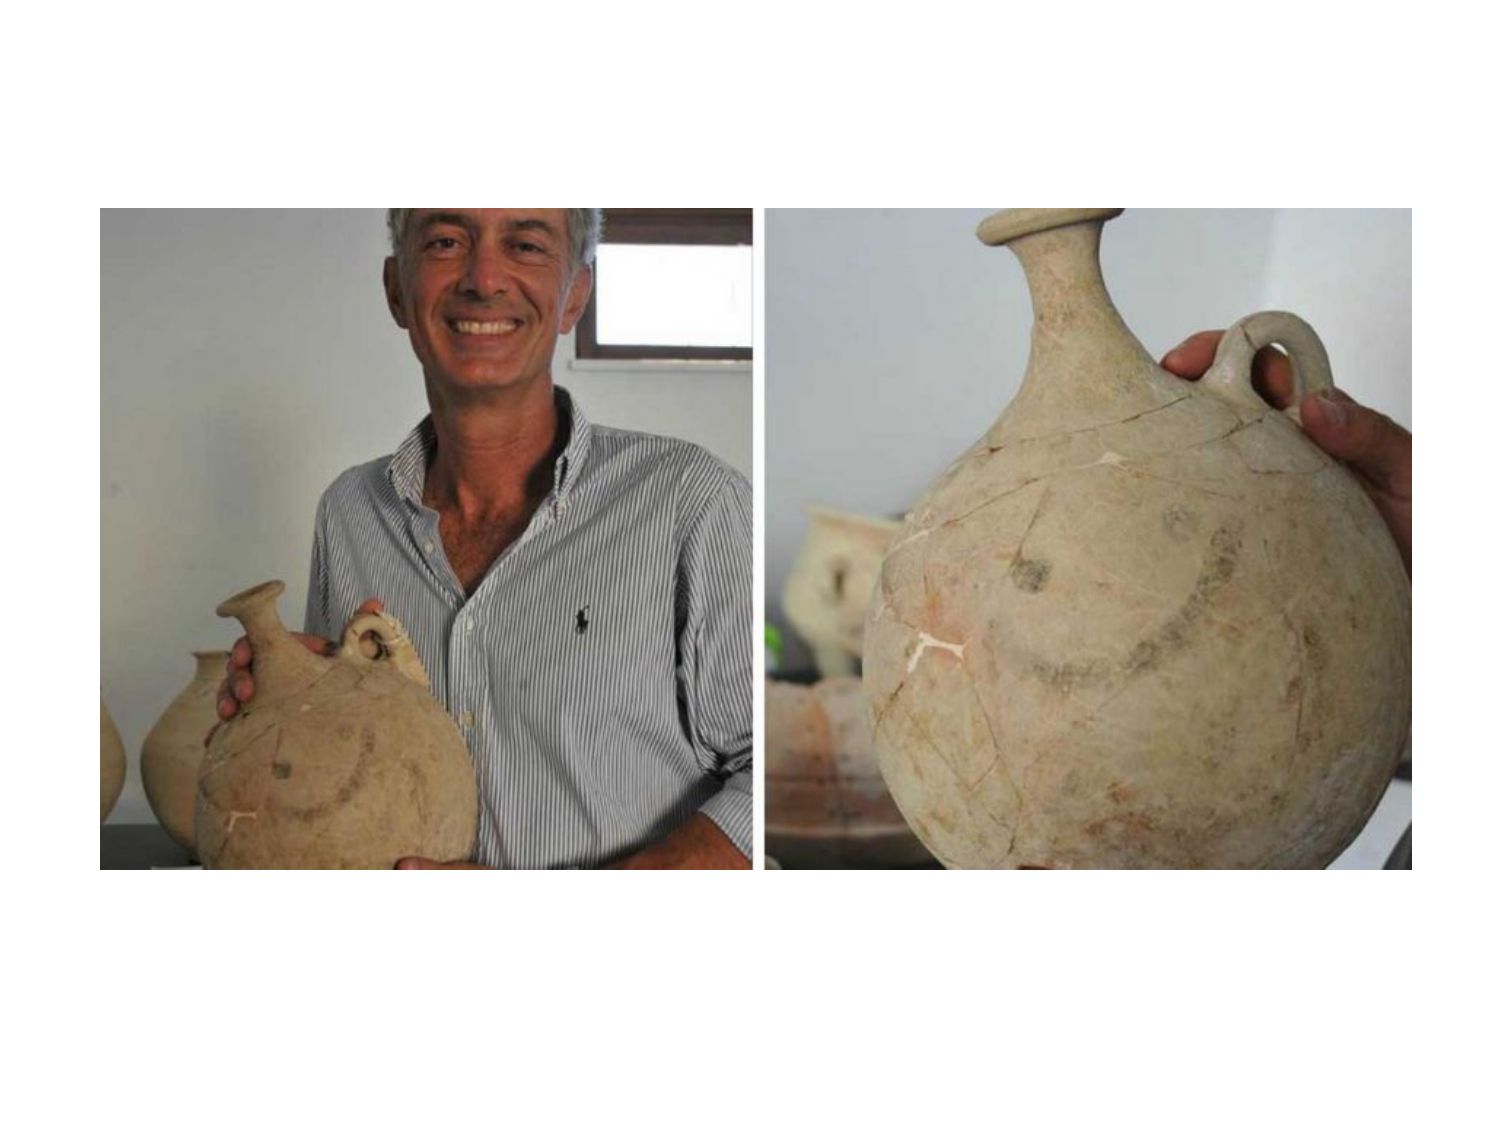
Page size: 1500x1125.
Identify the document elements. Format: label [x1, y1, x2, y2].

picture [99, 207, 1412, 870]
